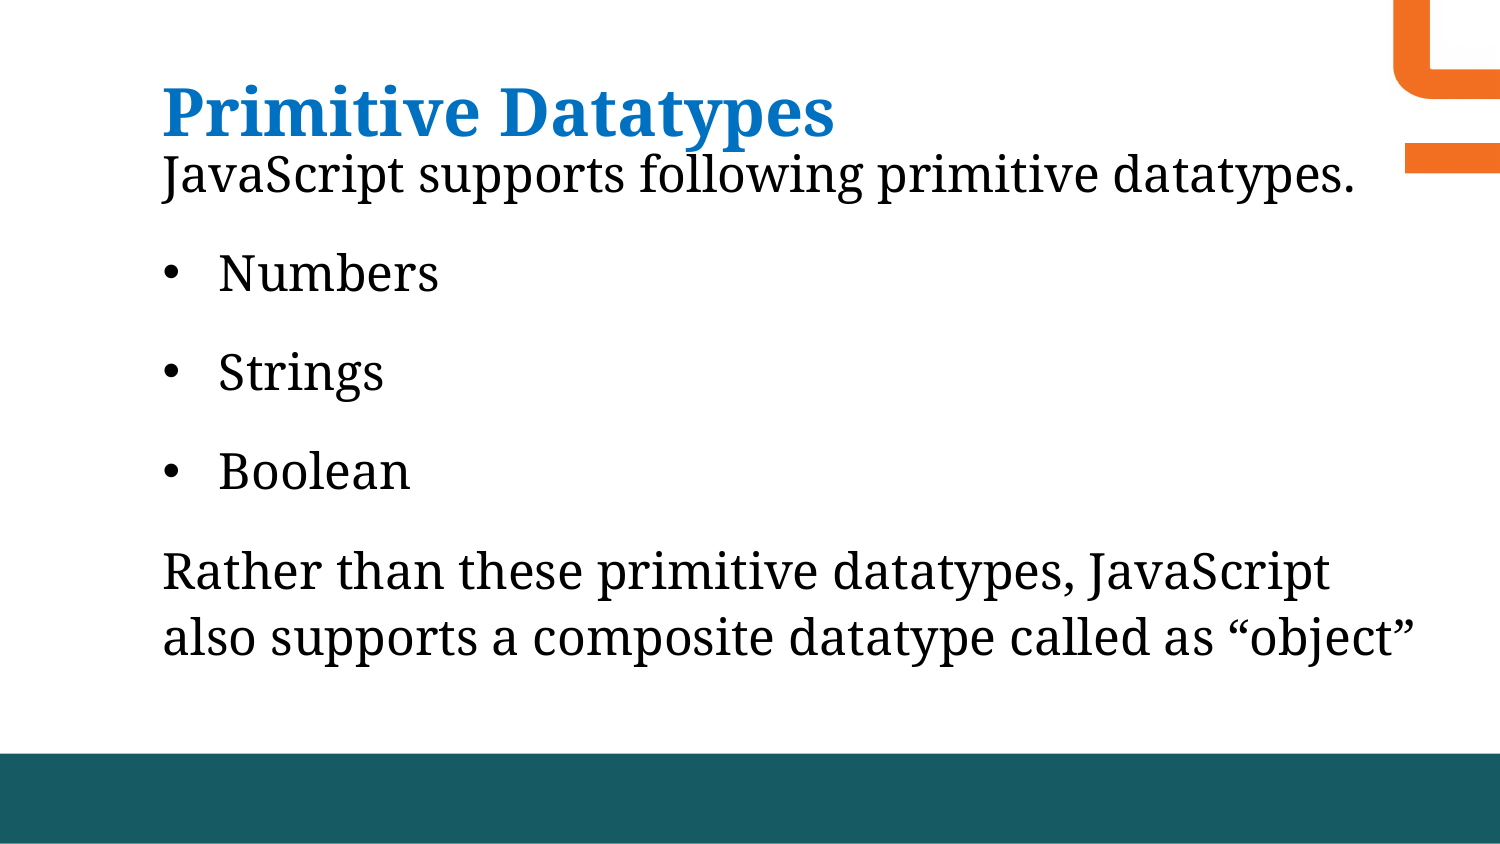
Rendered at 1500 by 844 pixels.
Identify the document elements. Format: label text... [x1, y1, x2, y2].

picture [1387, 0, 1500, 101]
text_box JavaScript supports following primitive datatypes. Numbers Strings Boolean Rather than these primitive datatypes, JavaScript also supports a composite datatype called as “object” [147, 128, 1450, 541]
text_box Primitive Datatypes [147, 53, 1296, 128]
picture [1450, 143, 1500, 175]
